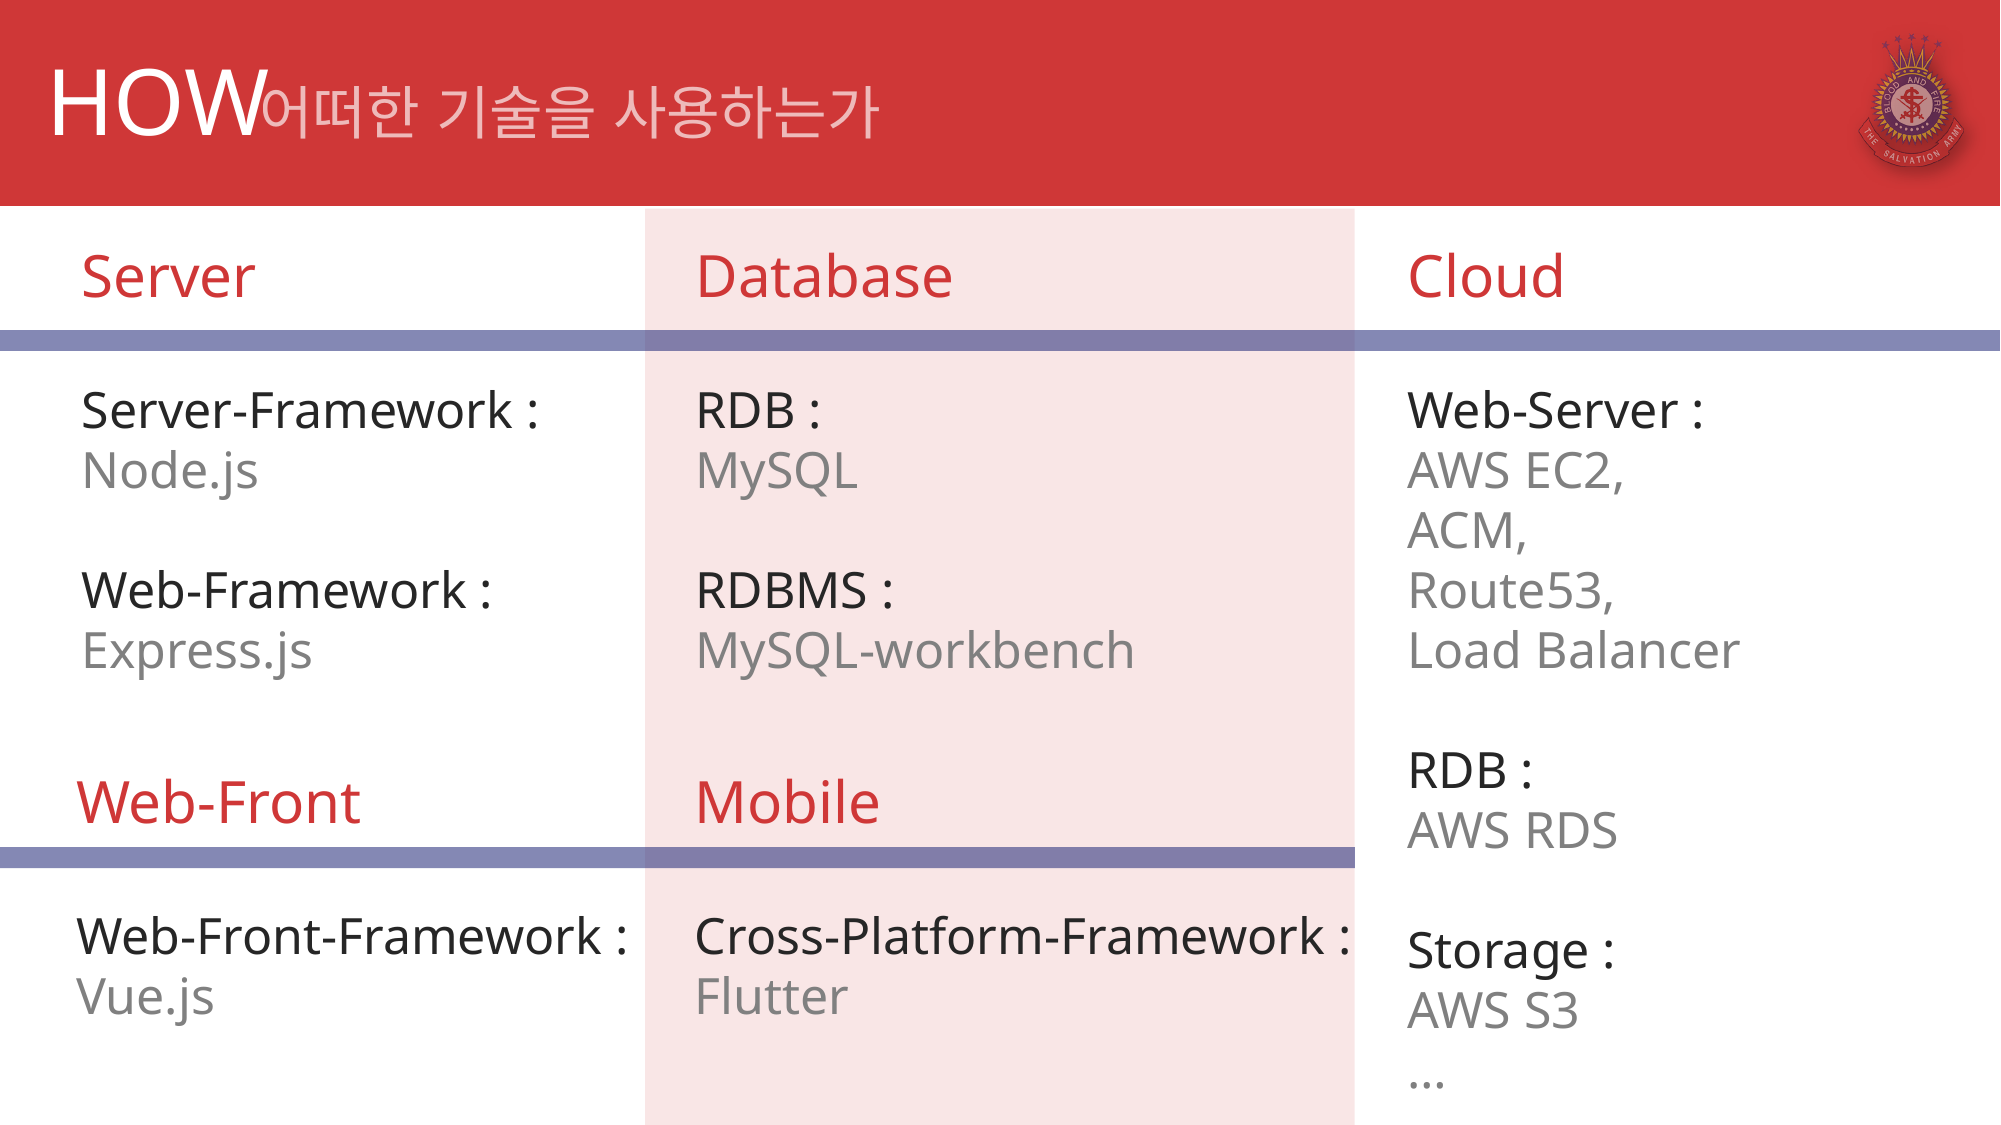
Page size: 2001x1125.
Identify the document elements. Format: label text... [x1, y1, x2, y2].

picture [1858, 33, 1964, 167]
text_box 어떠한 기술을 사용하는가 [244, 103, 896, 154]
text_box Web-Front Web-Front-Framework : Vue.js [61, 858, 644, 1033]
text_box Database RDB : MySQL RDBMS : MySQL-workbench [680, 231, 1152, 330]
text_box [644, 869, 1356, 1125]
text_box [644, 207, 1356, 330]
text_box HOW [31, 103, 285, 162]
text_box Mobile Cross-Platform-Framework : Flutter [679, 757, 1367, 1033]
text_box HOW [31, 36, 285, 102]
text_box Server Server-Framework : Node.js Web-Framework : Express.js [66, 231, 555, 340]
text_box 어떠한 기술을 사용하는가 [244, 68, 896, 102]
text_box Cloud Web-Server : AWS EC2, ACM, Route53, Load Balancer RDB : AWS RDS Storage : AWS S3 … [1392, 231, 1756, 340]
text_box Cloud Web-Server : AWS EC2, ACM, Route53, Load Balancer RDB : AWS RDS Storage : AWS S3 … [1392, 341, 1756, 1107]
text_box Database RDB : MySQL RDBMS : MySQL-workbench [680, 351, 1152, 687]
text_box Server Server-Framework : Node.js Web-Framework : Express.js [66, 341, 555, 687]
text_box Web-Front Web-Front-Framework : Vue.js [61, 757, 644, 857]
text_box [644, 351, 1356, 847]
